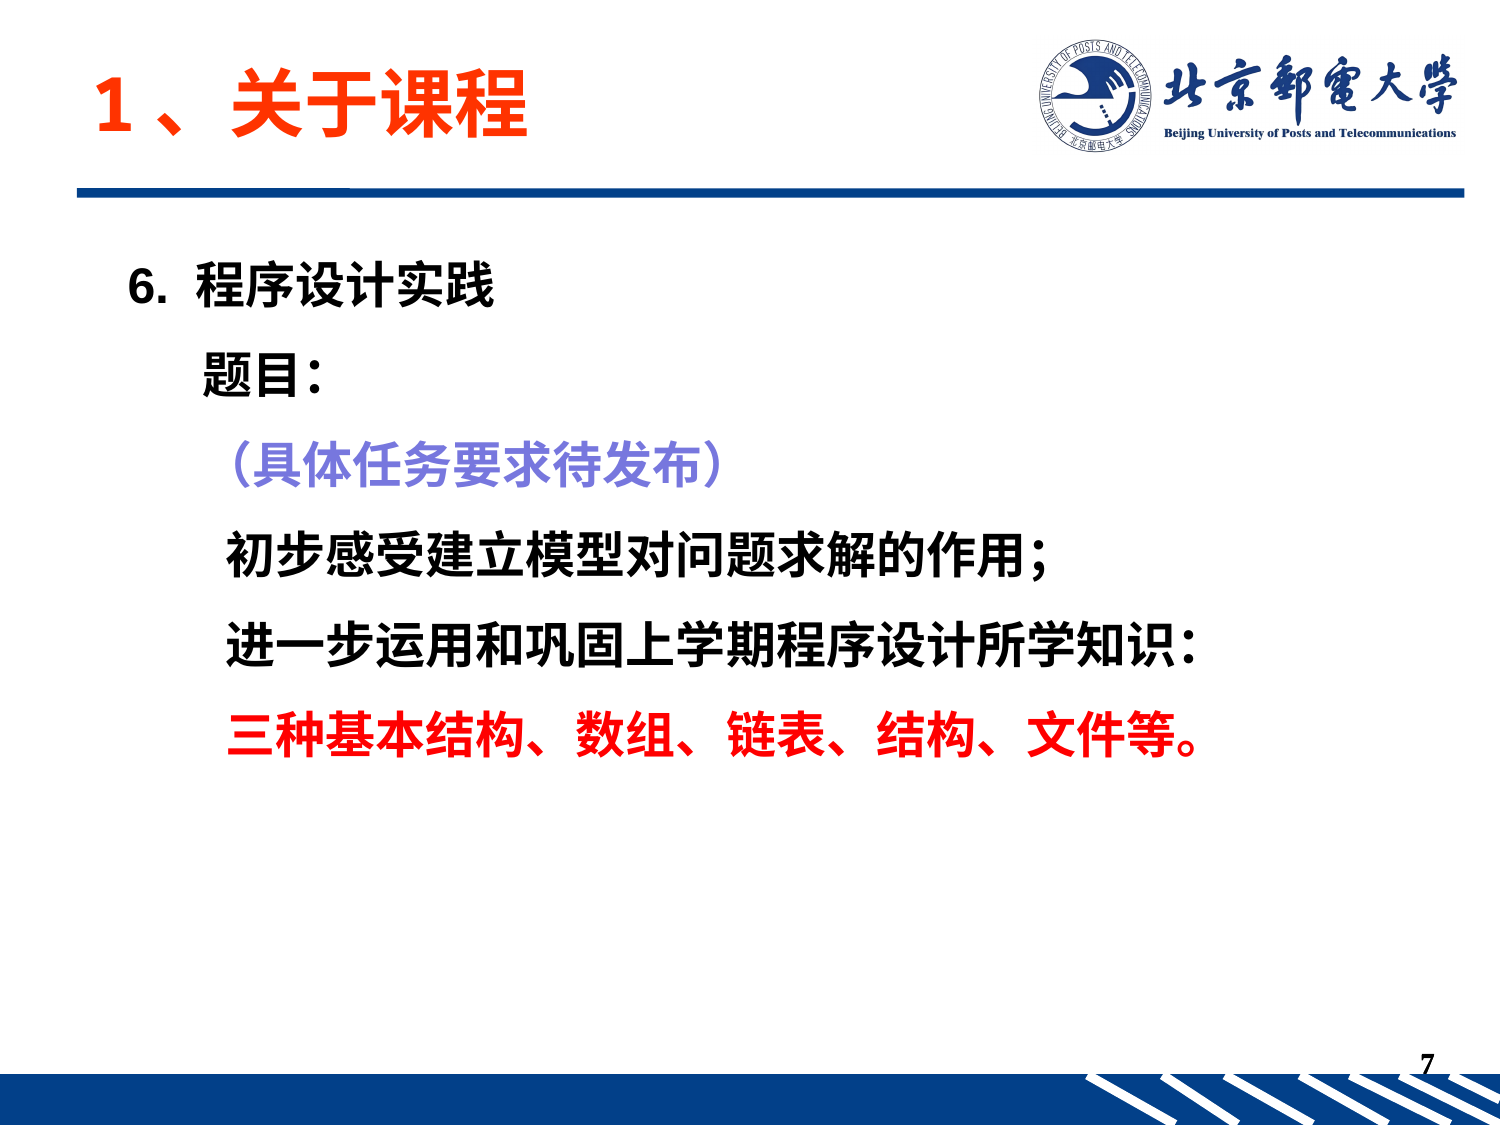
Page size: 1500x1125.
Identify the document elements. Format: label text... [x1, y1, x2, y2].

text_box 7 [1137, 1037, 1450, 1113]
text_box 1、关于课程 [76, 42, 1470, 161]
subtitle 6. 程序设计实践 题目： （具体任务要求待发布） 初步感受建立模型对问题求解的作用； 进一步运用和巩固上学期程序设计所学知识： 三种基本结构、数组、链表、结构、文件等。 [112, 216, 1388, 973]
picture [1032, 35, 1465, 42]
